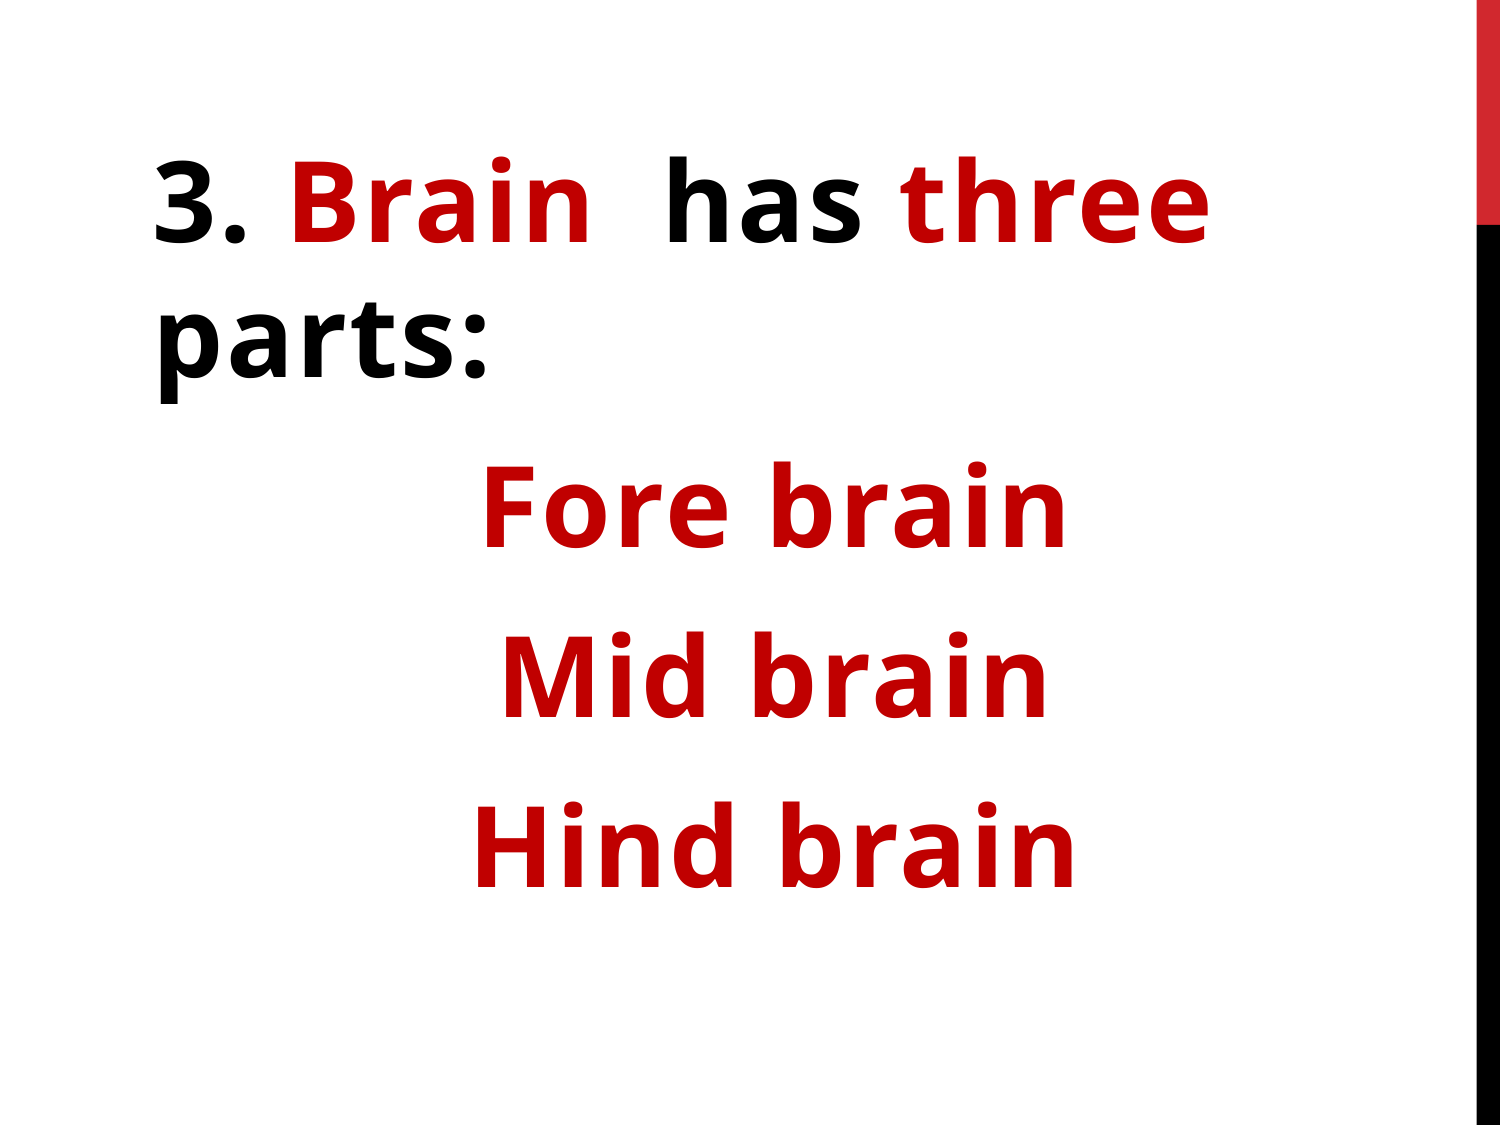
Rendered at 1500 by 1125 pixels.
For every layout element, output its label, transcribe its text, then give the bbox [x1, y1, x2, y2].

list 3. Brain has three parts: Fore brain Mid brain Hind brain [137, 87, 1413, 1088]
